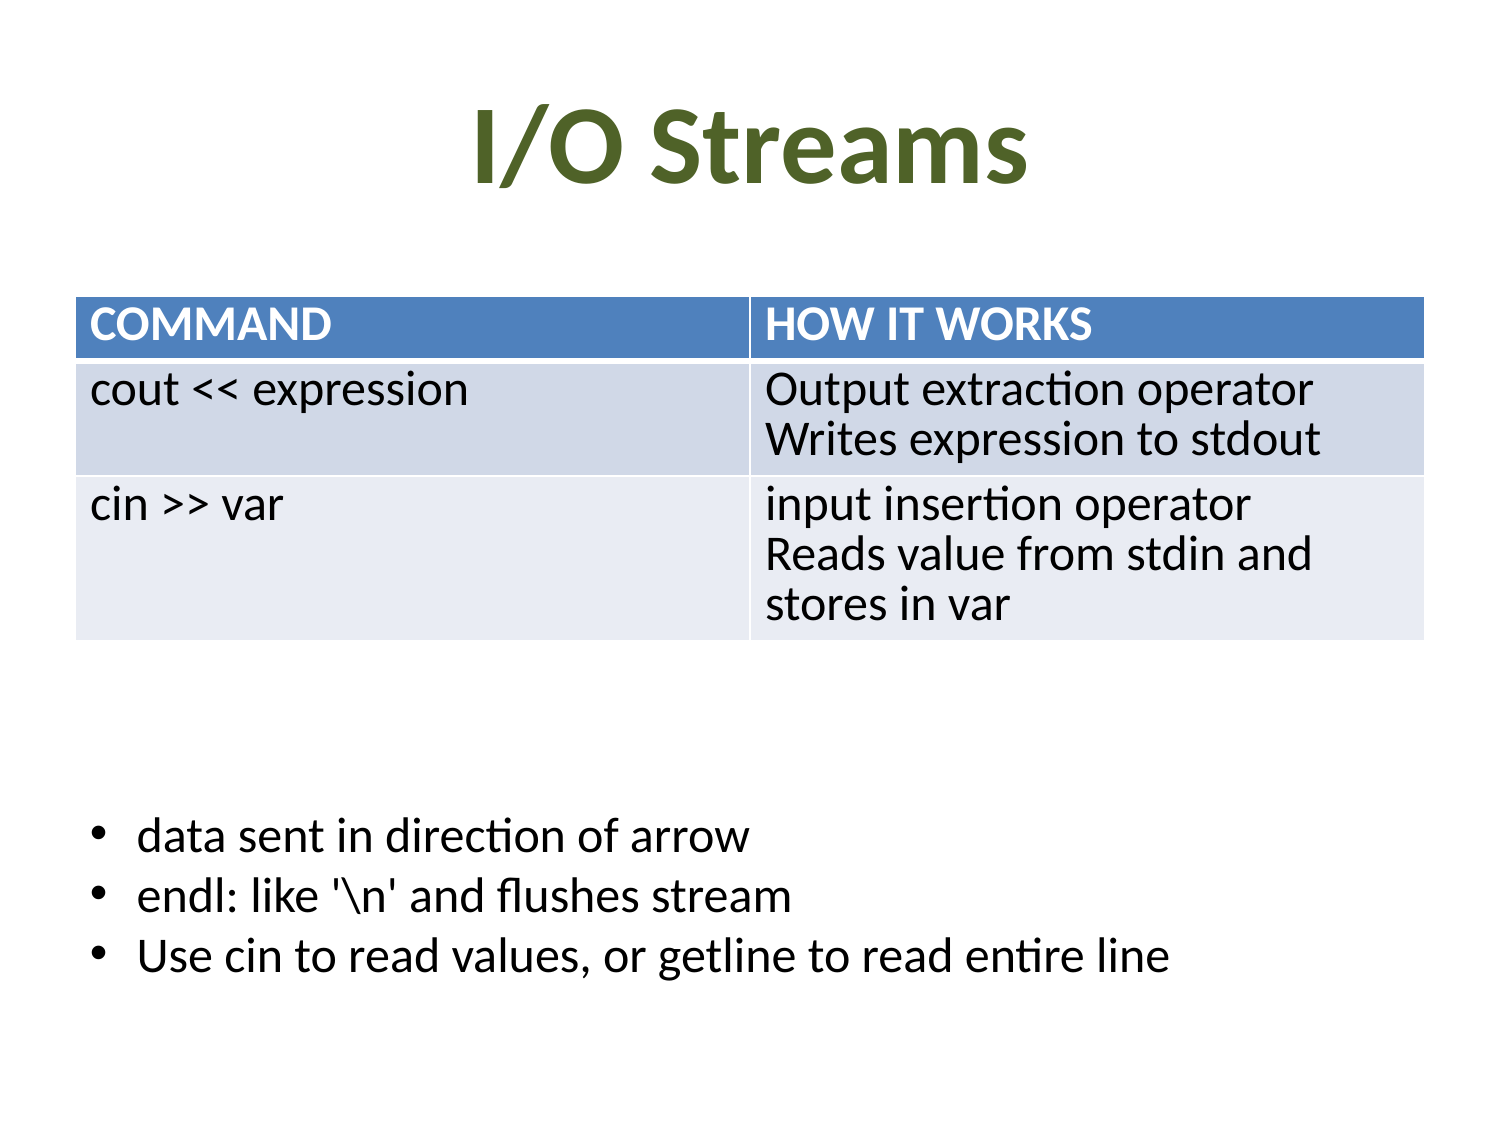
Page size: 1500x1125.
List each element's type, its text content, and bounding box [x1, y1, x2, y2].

table_header HOW IT WORKS [751, 297, 1424, 358]
table_header COMMAND [76, 297, 749, 358]
table_cell input insertion operator Reads value from stdin and stores in var [751, 477, 1424, 640]
table_cell cin >> var [76, 477, 749, 640]
text_box data sent in direction of arrow endl: like '\n' and flushes stream Use cin to read values, or getline to read entire line [74, 795, 1414, 990]
table_cell Output extraction operator Writes expression to stdout [751, 364, 1424, 475]
title I/O Streams [75, 45, 1425, 233]
table_cell cout << expression [76, 364, 749, 475]
